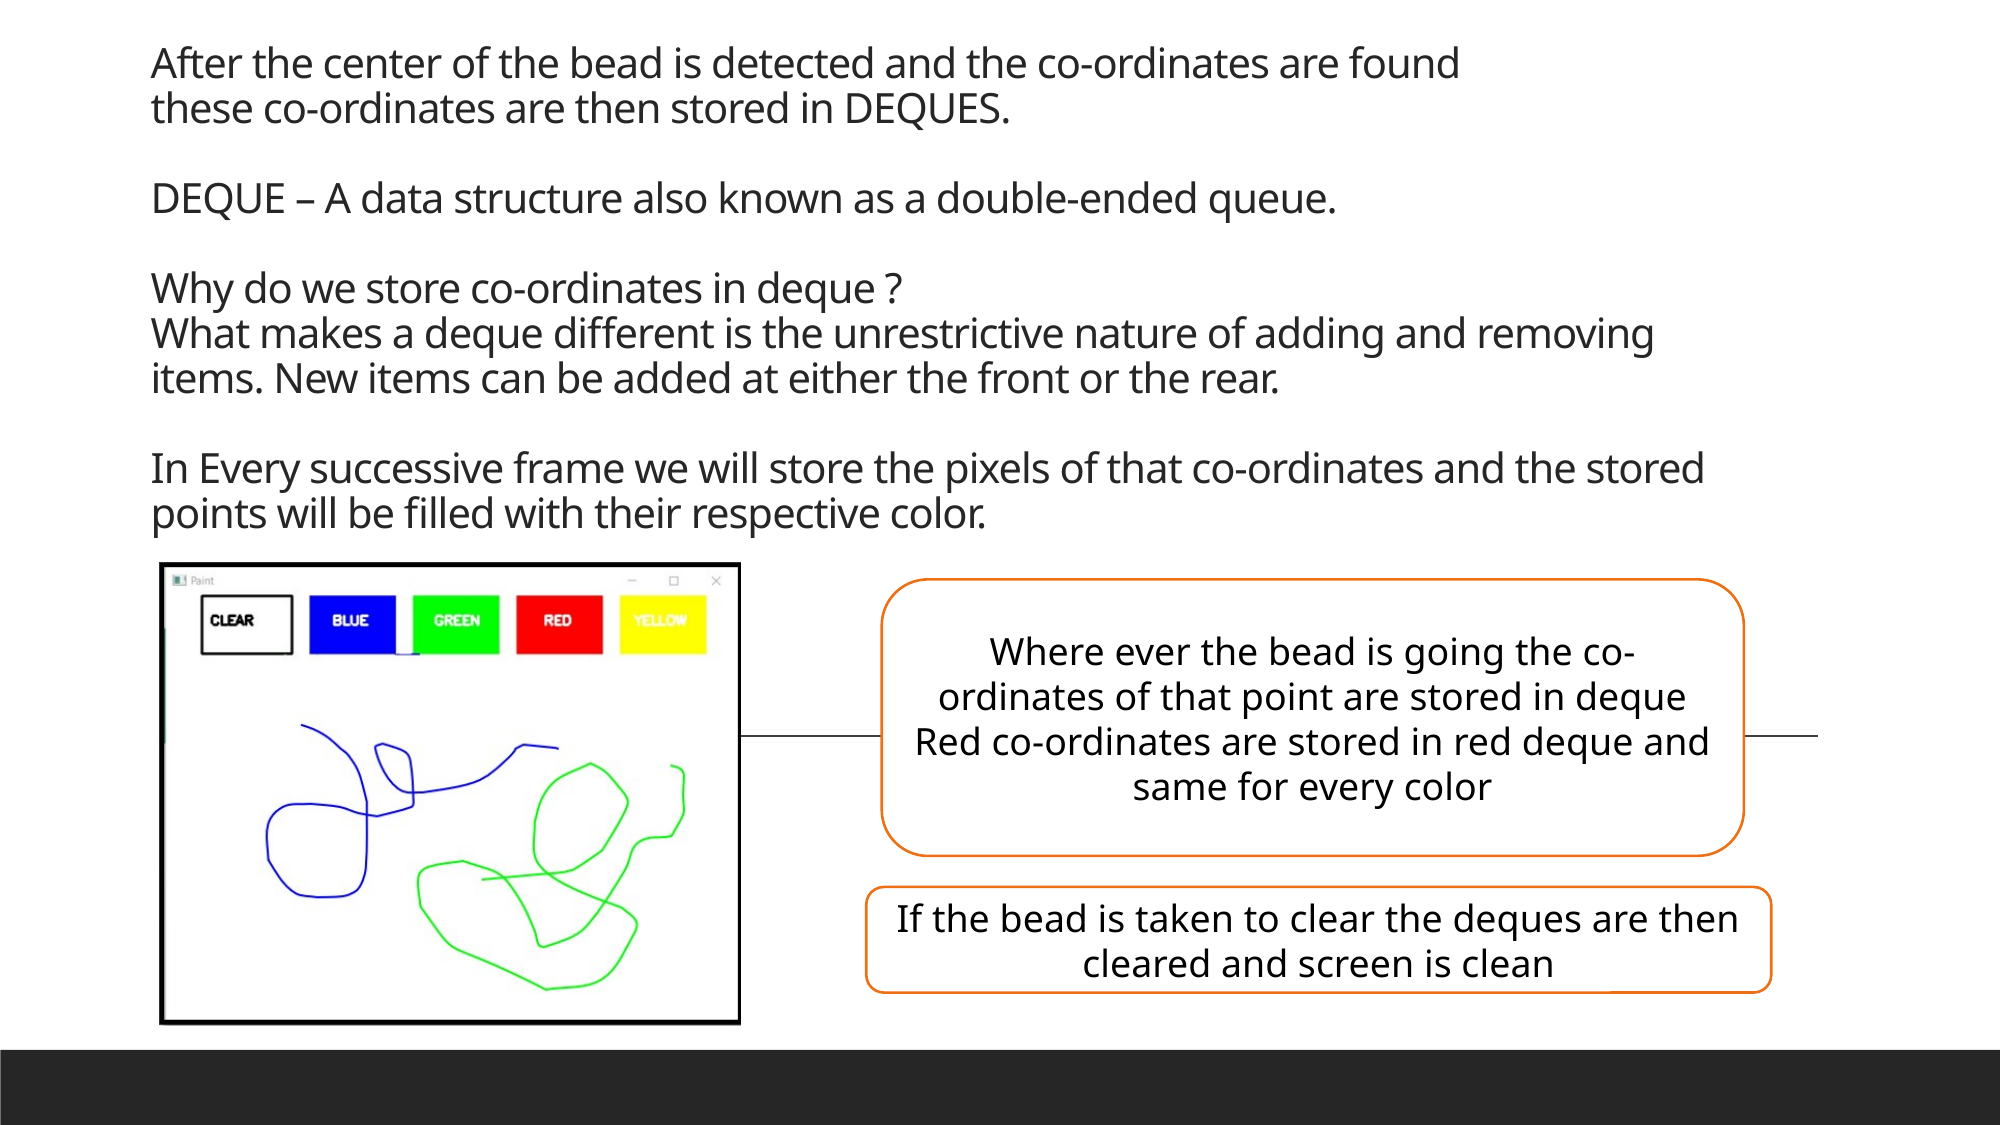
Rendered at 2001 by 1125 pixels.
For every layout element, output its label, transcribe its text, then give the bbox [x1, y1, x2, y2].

title After the center of the bead is detected and the co-ordinates are found these co-ordinates are then stored in DEQUES. DEQUE – A data structure also known as a double-ended queue. Why do we store co-ordinates in deque ? What makes a deque different is the unrestrictive nature of adding and removing items. New items can be added at either the front or the rear. In Every successive frame we will store the pixels of that co-ordinates and the stored points will be filled with their respective color. [135, 0, 1787, 546]
text_box If the bead is taken to clear the deques are then cleared and screen is clean [864, 885, 1773, 994]
picture [158, 561, 742, 1026]
text_box Where ever the bead is going the co-ordinates of that point are stored in deque Red co-ordinates are stored in red deque and same for every color [880, 578, 1746, 858]
